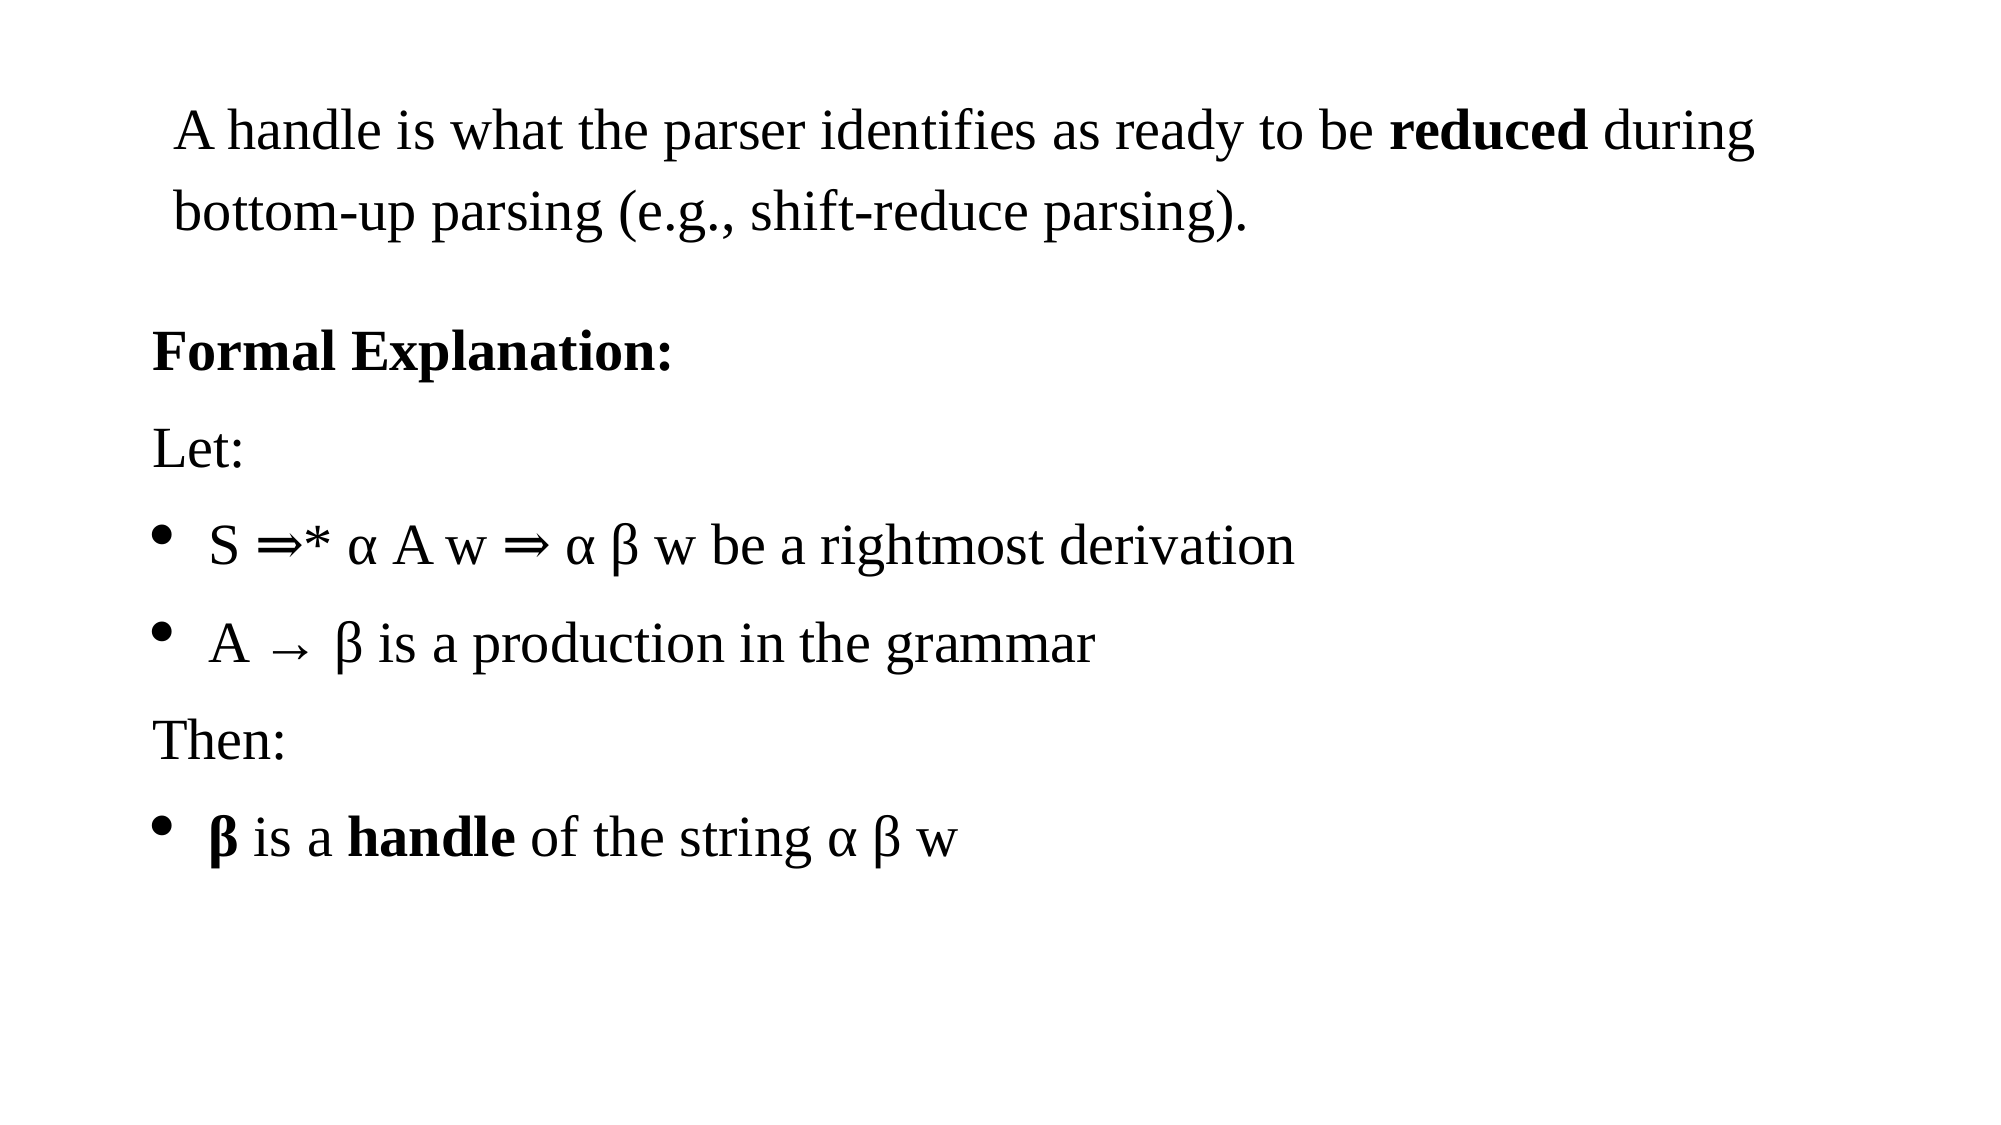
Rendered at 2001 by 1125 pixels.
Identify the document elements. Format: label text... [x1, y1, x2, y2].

text_box Formal Explanation: Let: S ⇒* α A w ⇒ α β w be a rightmost derivation A → β is a production in the grammar Then: β is a handle of the string α β w [137, 294, 1694, 876]
text_box A handle is what the parser identifies as ready to be reduced during bottom-up parsing (e.g., shift-reduce parsing). [159, 73, 1933, 250]
